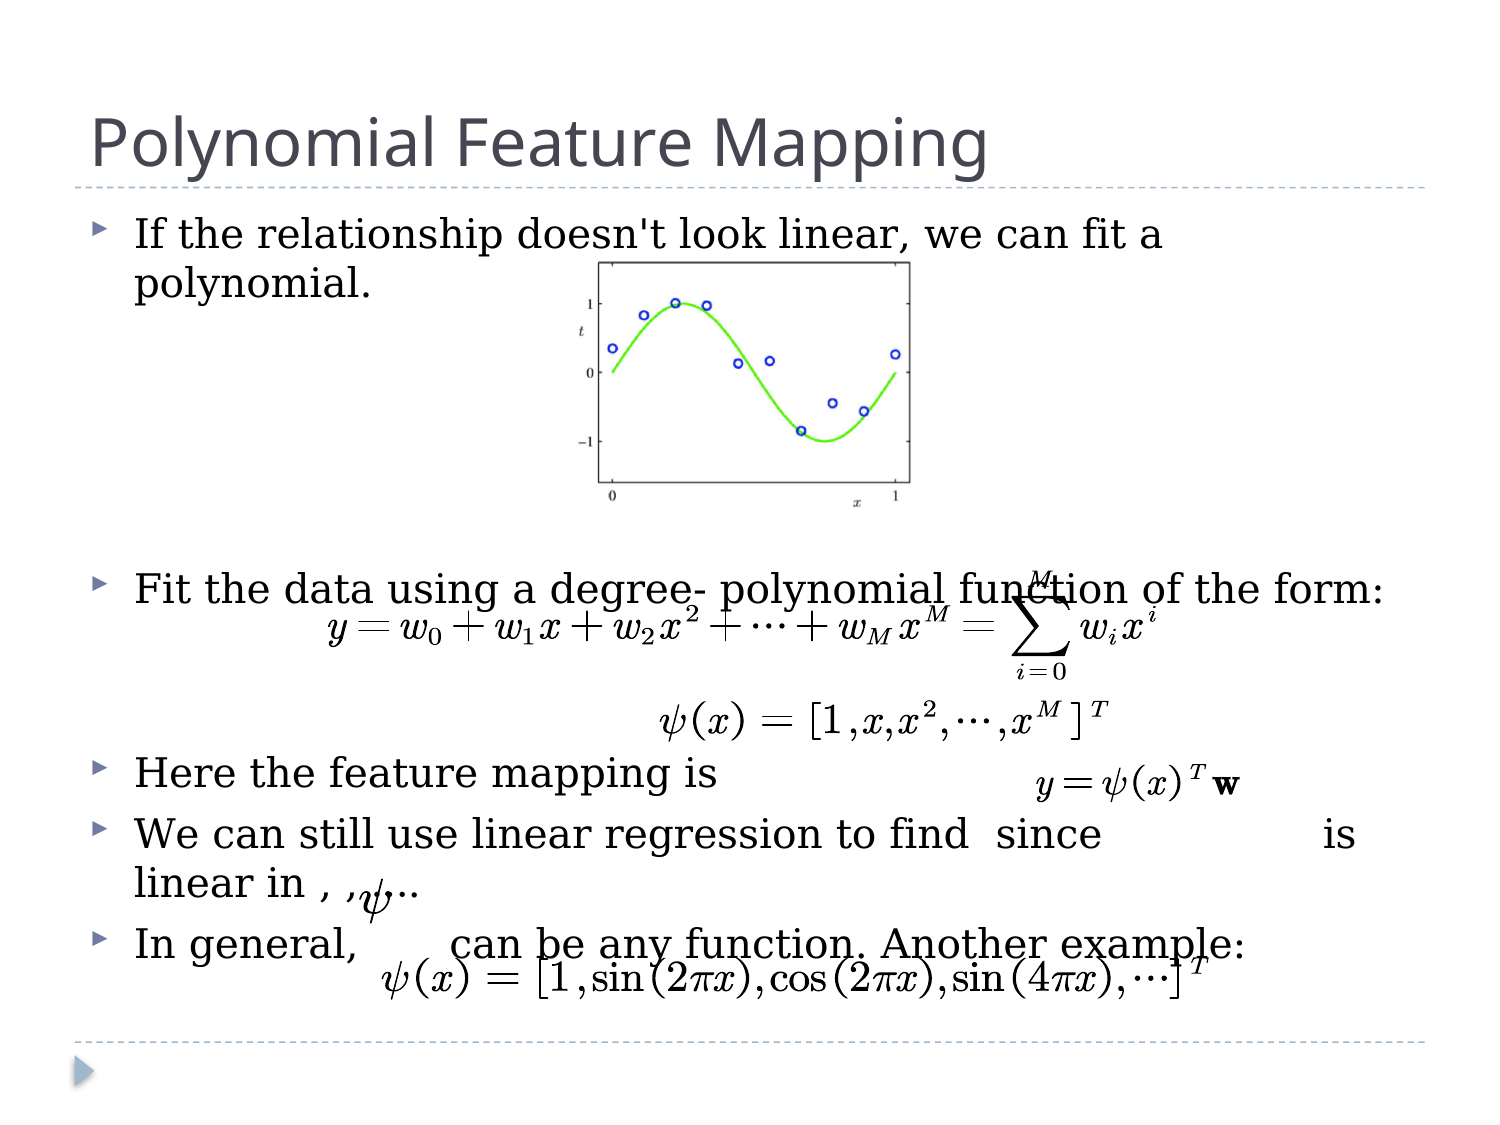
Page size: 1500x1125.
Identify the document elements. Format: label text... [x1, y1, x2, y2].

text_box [1032, 754, 1248, 815]
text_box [376, 945, 1217, 1015]
title Polynomial Feature Mapping [75, 24, 1425, 188]
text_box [655, 690, 1117, 756]
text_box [353, 864, 401, 938]
picture [571, 255, 916, 513]
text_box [323, 561, 1164, 695]
